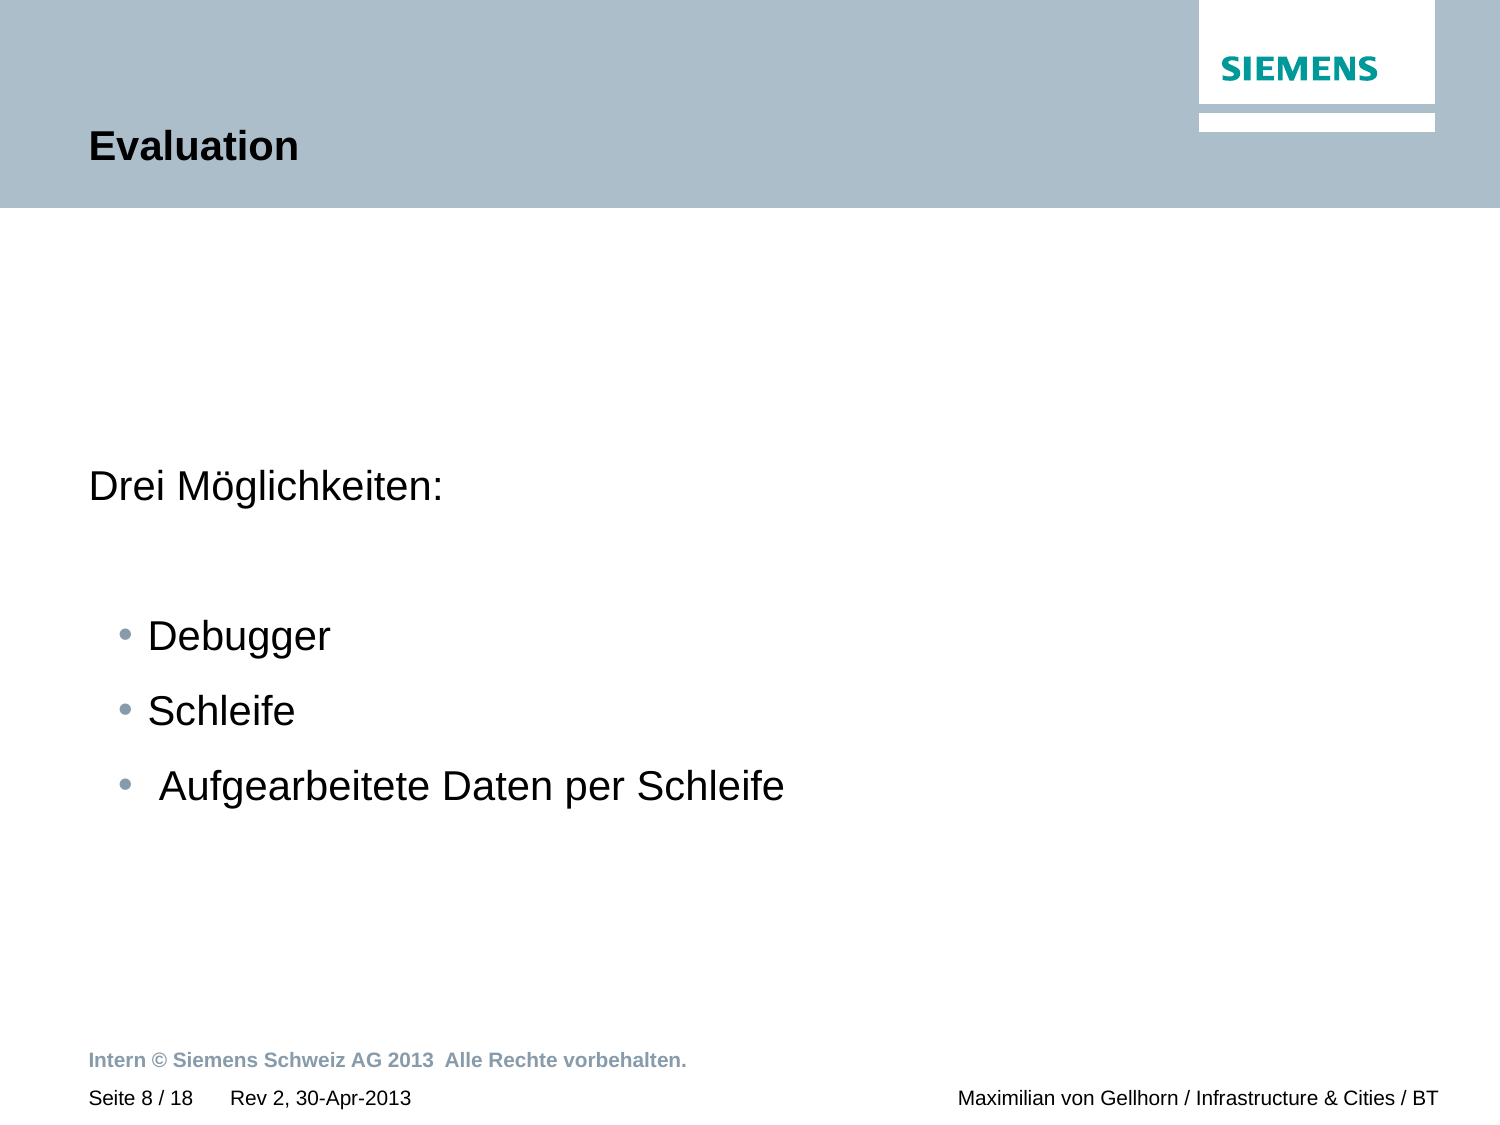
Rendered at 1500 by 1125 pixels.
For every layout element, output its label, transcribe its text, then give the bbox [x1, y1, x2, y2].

list Drei Möglichkeiten: Debugger Schleife Aufgearbeitete Daten per Schleife [88, 231, 904, 1012]
title Evaluation [0, 0, 1500, 208]
